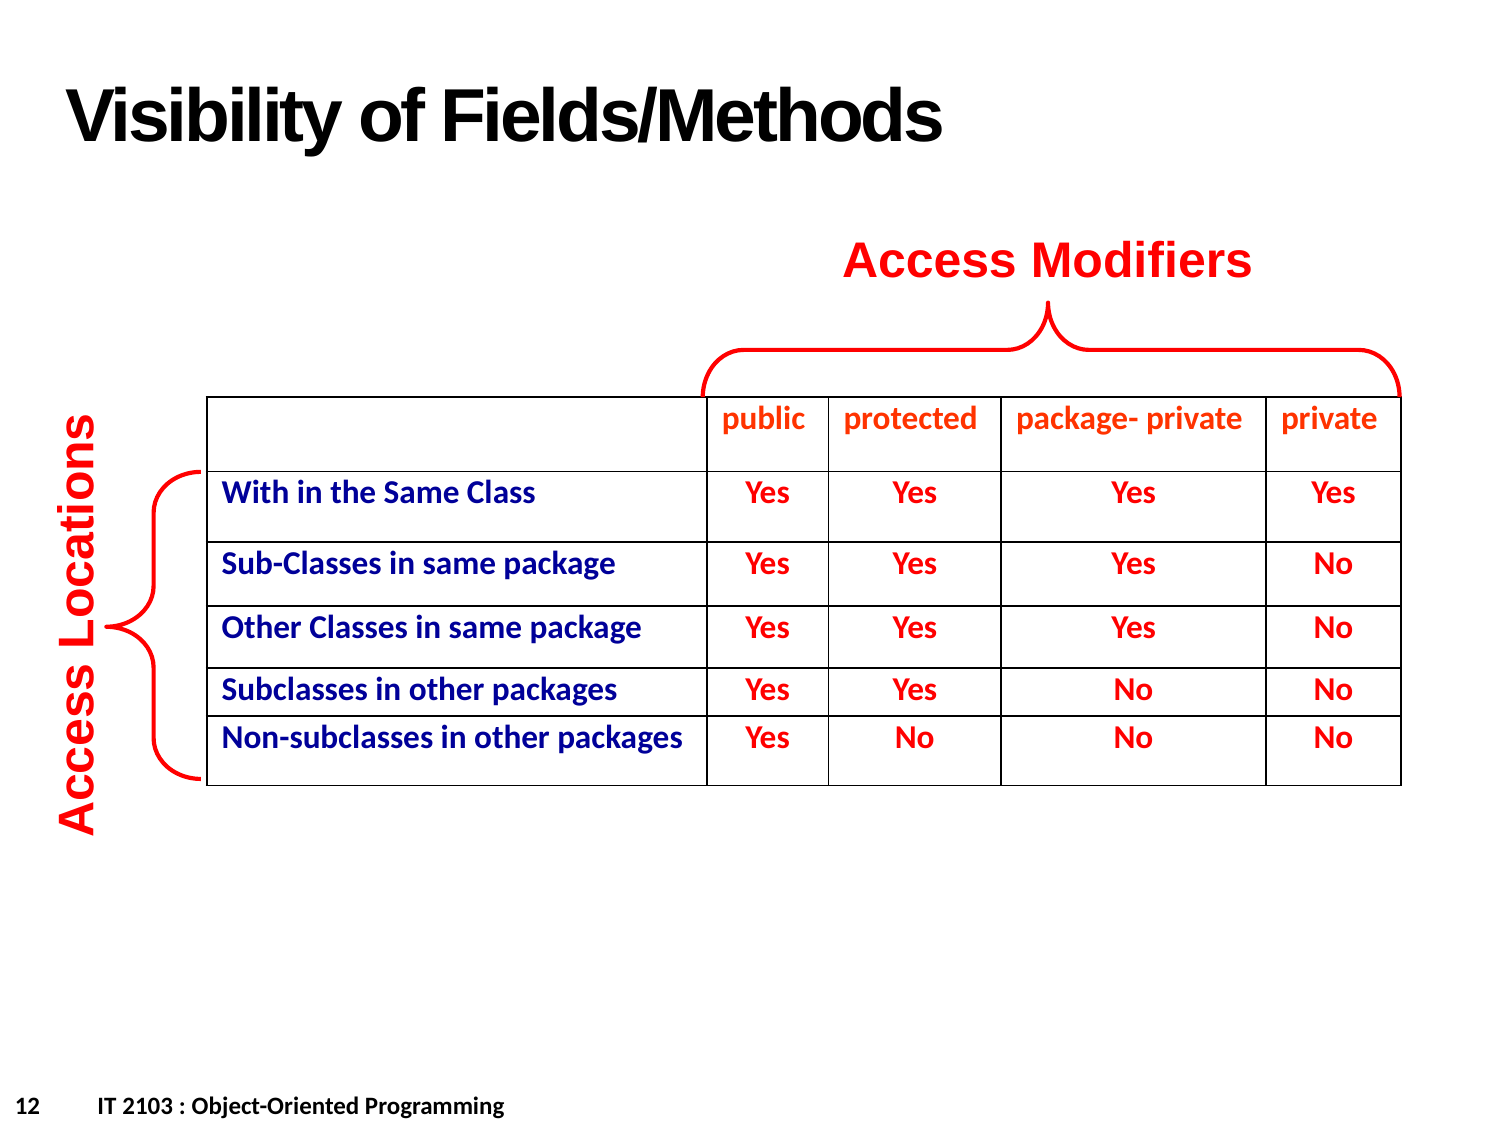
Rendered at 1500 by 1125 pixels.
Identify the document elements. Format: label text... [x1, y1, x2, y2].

table_cell Yes [829, 472, 1000, 541]
table_cell No [1267, 607, 1400, 667]
table_cell No [1267, 717, 1400, 785]
table_cell Yes [829, 669, 1000, 715]
table_header private [1267, 398, 1400, 471]
table_cell Yes [829, 607, 1000, 667]
text_box Access Locations [35, 398, 111, 853]
table_cell Sub-Classes in same package [208, 543, 706, 605]
table_cell No [1267, 669, 1400, 715]
table_header package- private [1002, 398, 1265, 471]
table_cell Yes [1002, 472, 1265, 541]
table_cell No [1002, 669, 1265, 715]
table_header [208, 398, 706, 471]
table_header public [708, 398, 828, 471]
table_cell Yes [708, 717, 828, 785]
table_cell Yes [1267, 472, 1400, 541]
text_box [701, 301, 1401, 398]
table_cell Yes [829, 543, 1000, 605]
table_cell Yes [708, 669, 828, 715]
text_box [111, 471, 201, 780]
table_cell Yes [708, 543, 828, 605]
table_cell No [829, 717, 1000, 785]
table_cell No [1002, 717, 1265, 785]
table_cell Yes [1002, 543, 1265, 605]
table_cell Other Classes in same package [208, 607, 706, 667]
list Visibility of Fields/Methods [50, 24, 1088, 213]
table_cell Subclasses in other packages [208, 669, 706, 715]
text_box Access Modifiers [827, 219, 1269, 295]
table_cell Yes [1002, 607, 1265, 667]
table_cell Non-subclasses in other packages [208, 717, 706, 785]
table_cell With in the Same Class [208, 472, 706, 541]
table_cell Yes [708, 472, 828, 541]
table_cell No [1267, 543, 1400, 605]
table_header protected [829, 398, 1000, 471]
table_cell Yes [708, 607, 828, 667]
